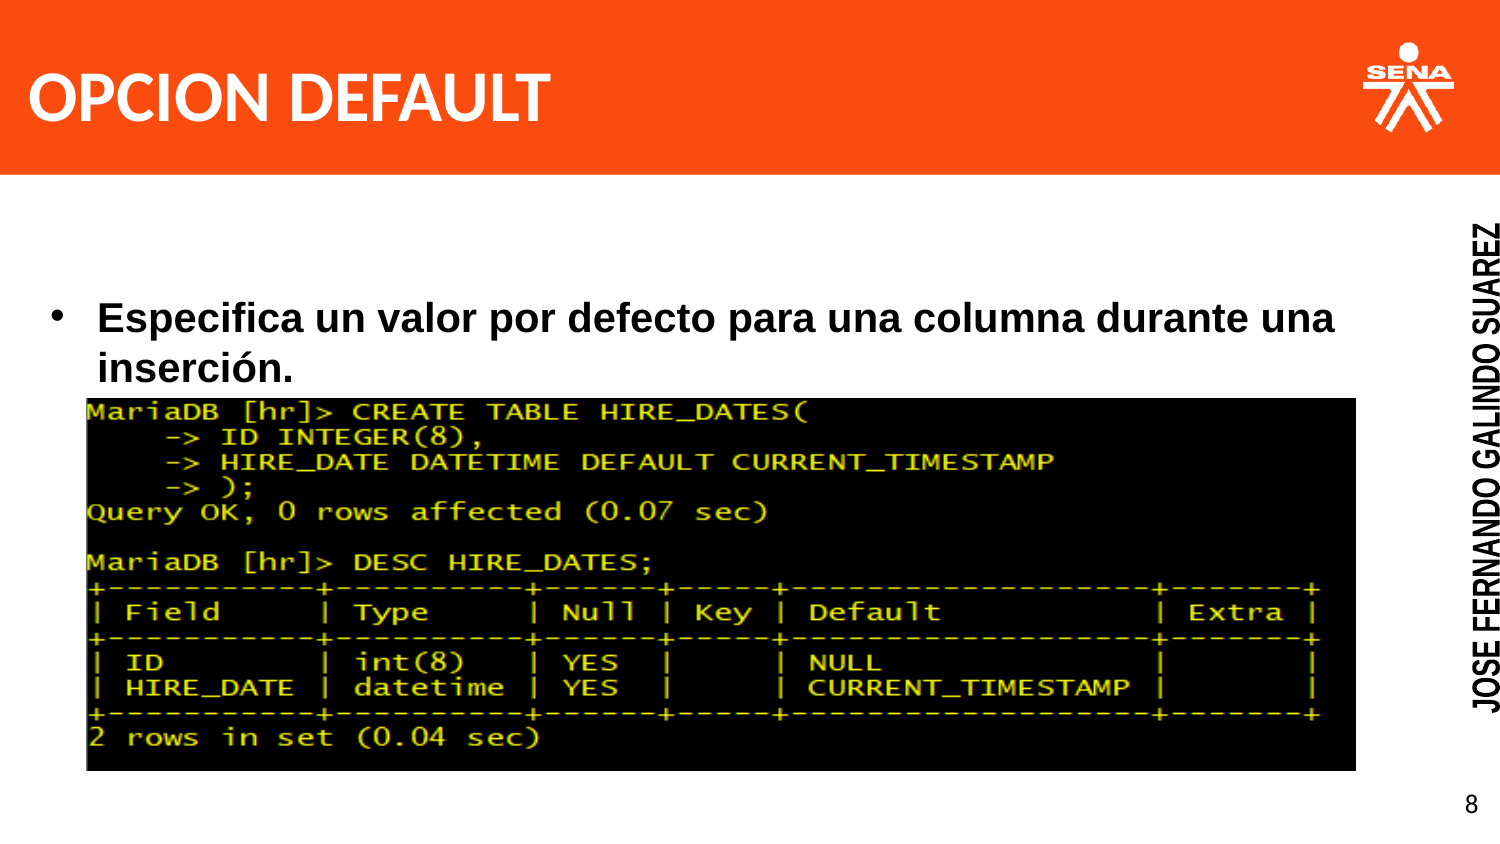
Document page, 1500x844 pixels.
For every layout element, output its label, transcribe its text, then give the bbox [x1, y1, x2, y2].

picture [1472, 576, 1500, 595]
picture [1472, 596, 1500, 609]
picture [1472, 560, 1500, 575]
picture [0, 0, 1500, 844]
picture [1473, 241, 1499, 255]
picture [1473, 642, 1499, 656]
picture [1472, 410, 1500, 422]
picture [1472, 537, 1500, 559]
picture [1473, 299, 1499, 315]
slide_number ‹#› [1403, 779, 1494, 844]
picture [1473, 413, 1499, 426]
text_box OPCION DEFAULT [13, 40, 1356, 147]
text_box Especifica un valor por defecto para una columna durante una inserción. [35, 282, 1472, 601]
picture [1472, 303, 1495, 311]
picture [1473, 617, 1499, 630]
picture [1473, 599, 1499, 613]
picture [1472, 312, 1500, 382]
picture [1472, 386, 1500, 402]
picture [1472, 521, 1500, 536]
picture [1472, 427, 1500, 516]
